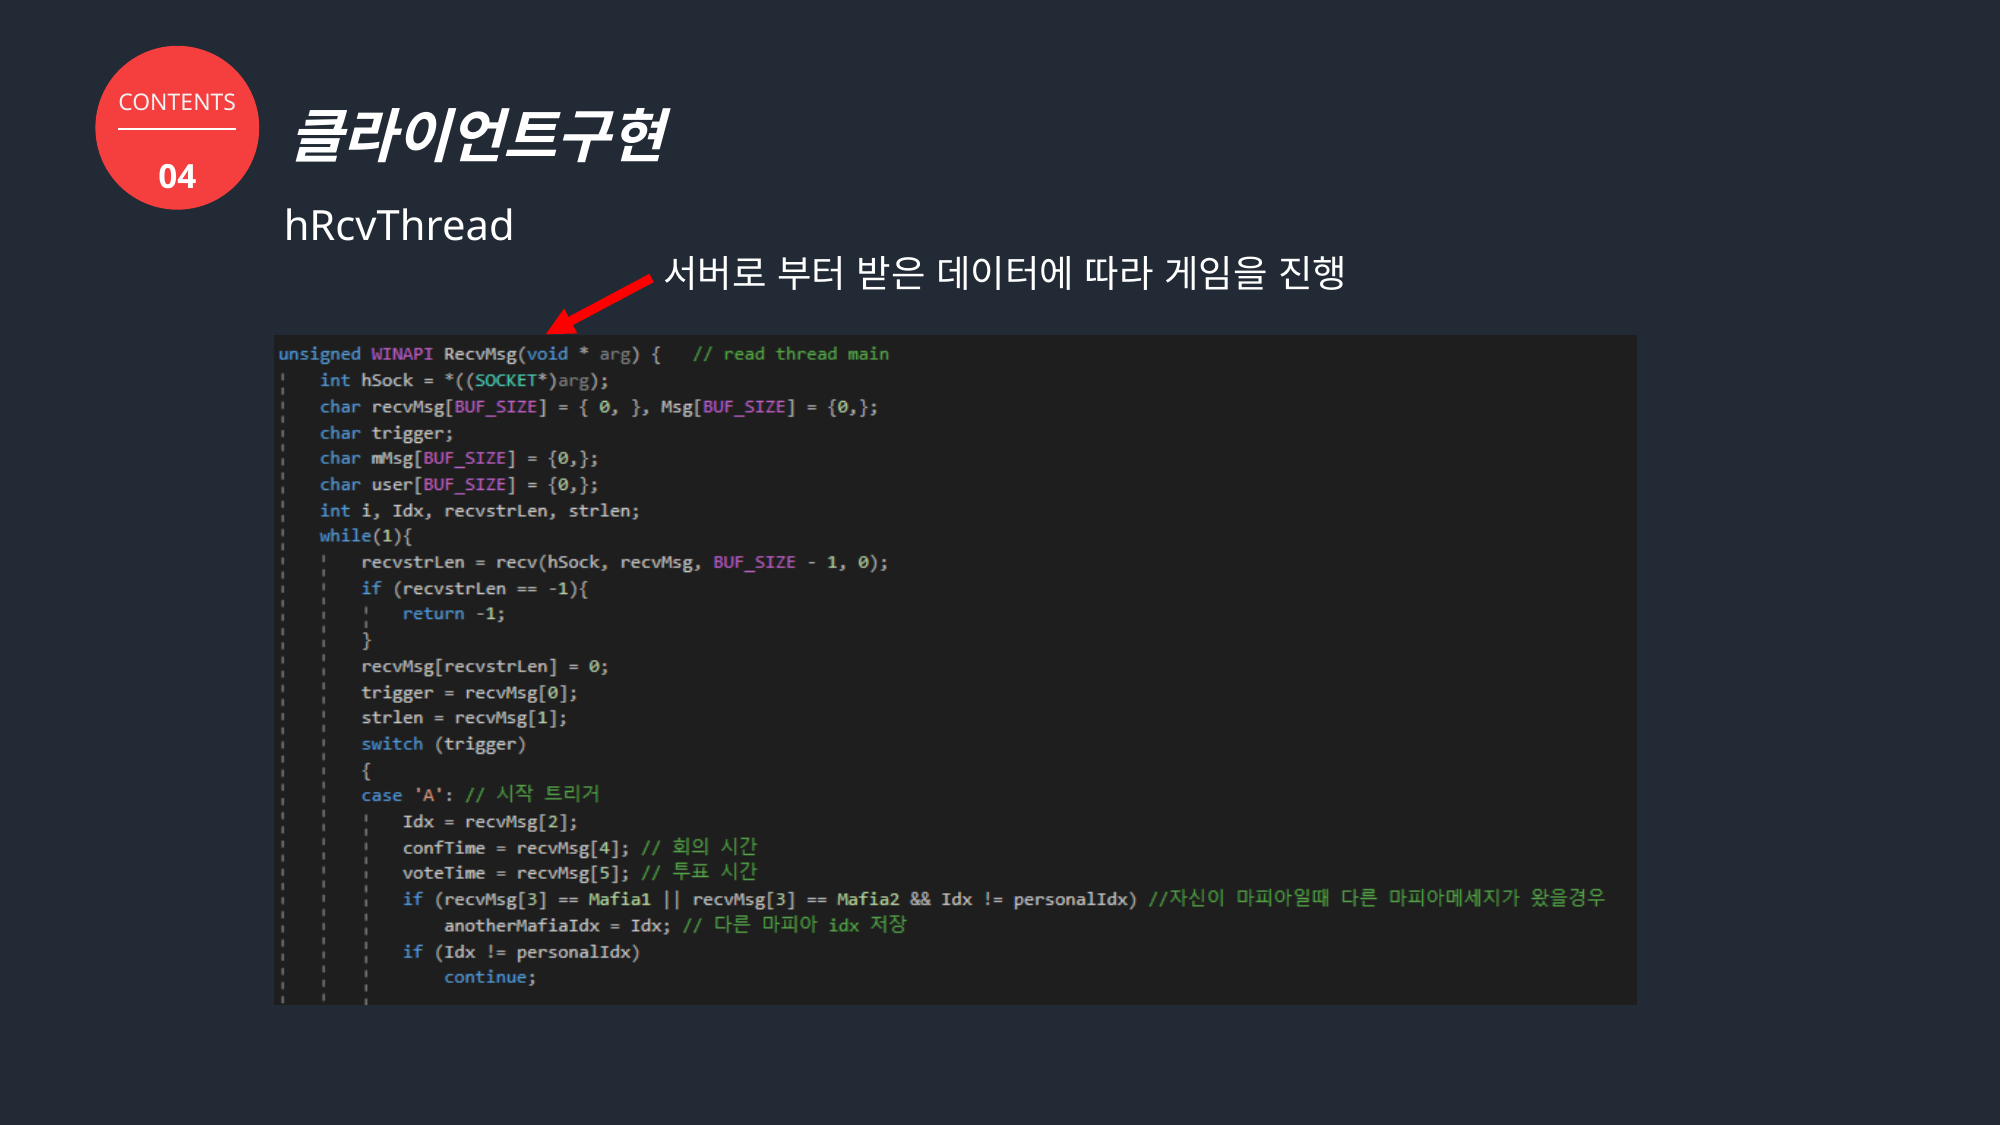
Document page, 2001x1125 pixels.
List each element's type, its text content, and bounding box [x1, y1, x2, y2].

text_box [545, 277, 652, 335]
text_box 클라이언트구현 [274, 56, 1015, 177]
text_box hRcvThread [268, 191, 710, 257]
text_box 서버로 부터 받은 데이터에 따라 게임을 진행 [648, 242, 1704, 303]
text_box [95, 45, 260, 210]
picture [274, 335, 1637, 1005]
